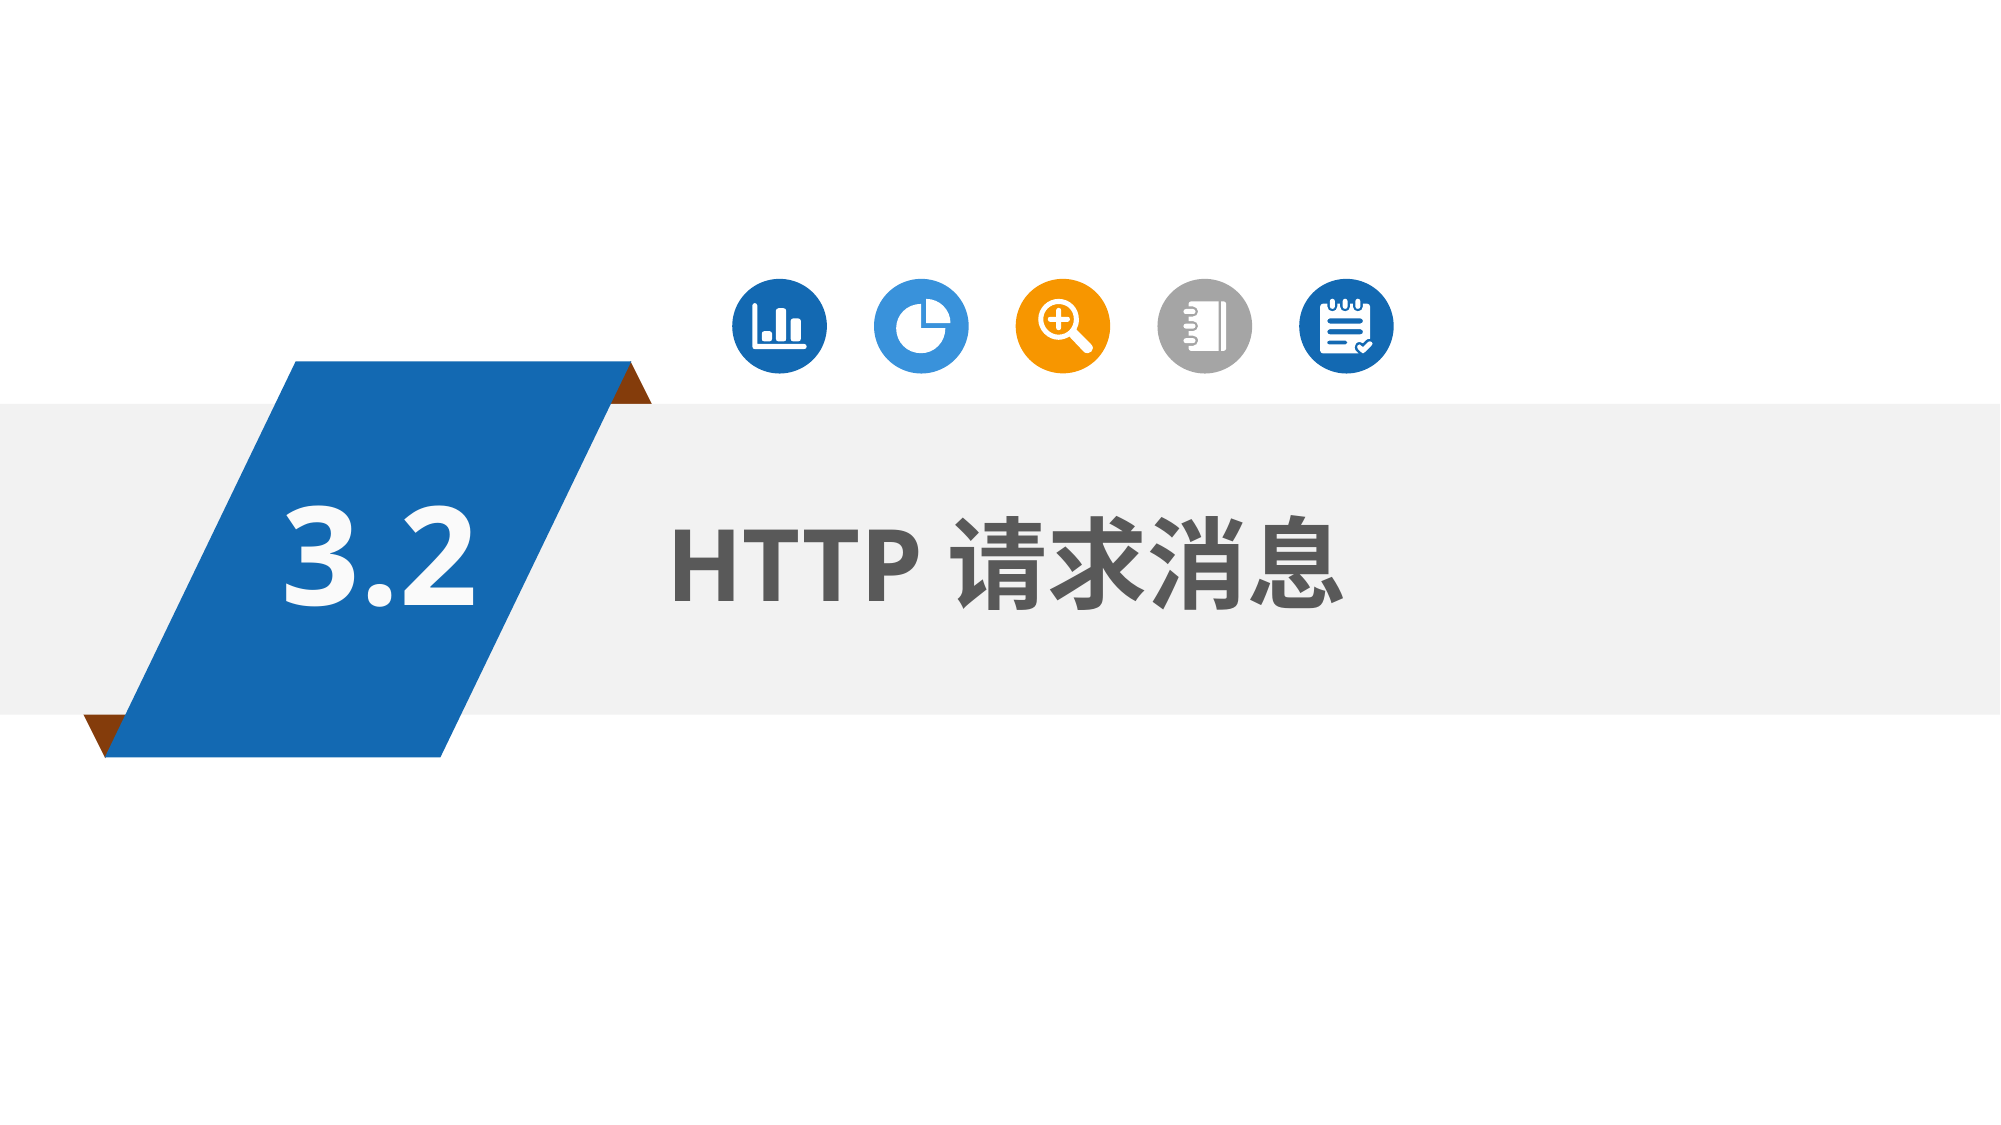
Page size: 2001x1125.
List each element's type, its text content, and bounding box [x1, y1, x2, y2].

text_box 3.2 [266, 460, 552, 641]
text_box HTTP请求消息 [651, 494, 1756, 630]
